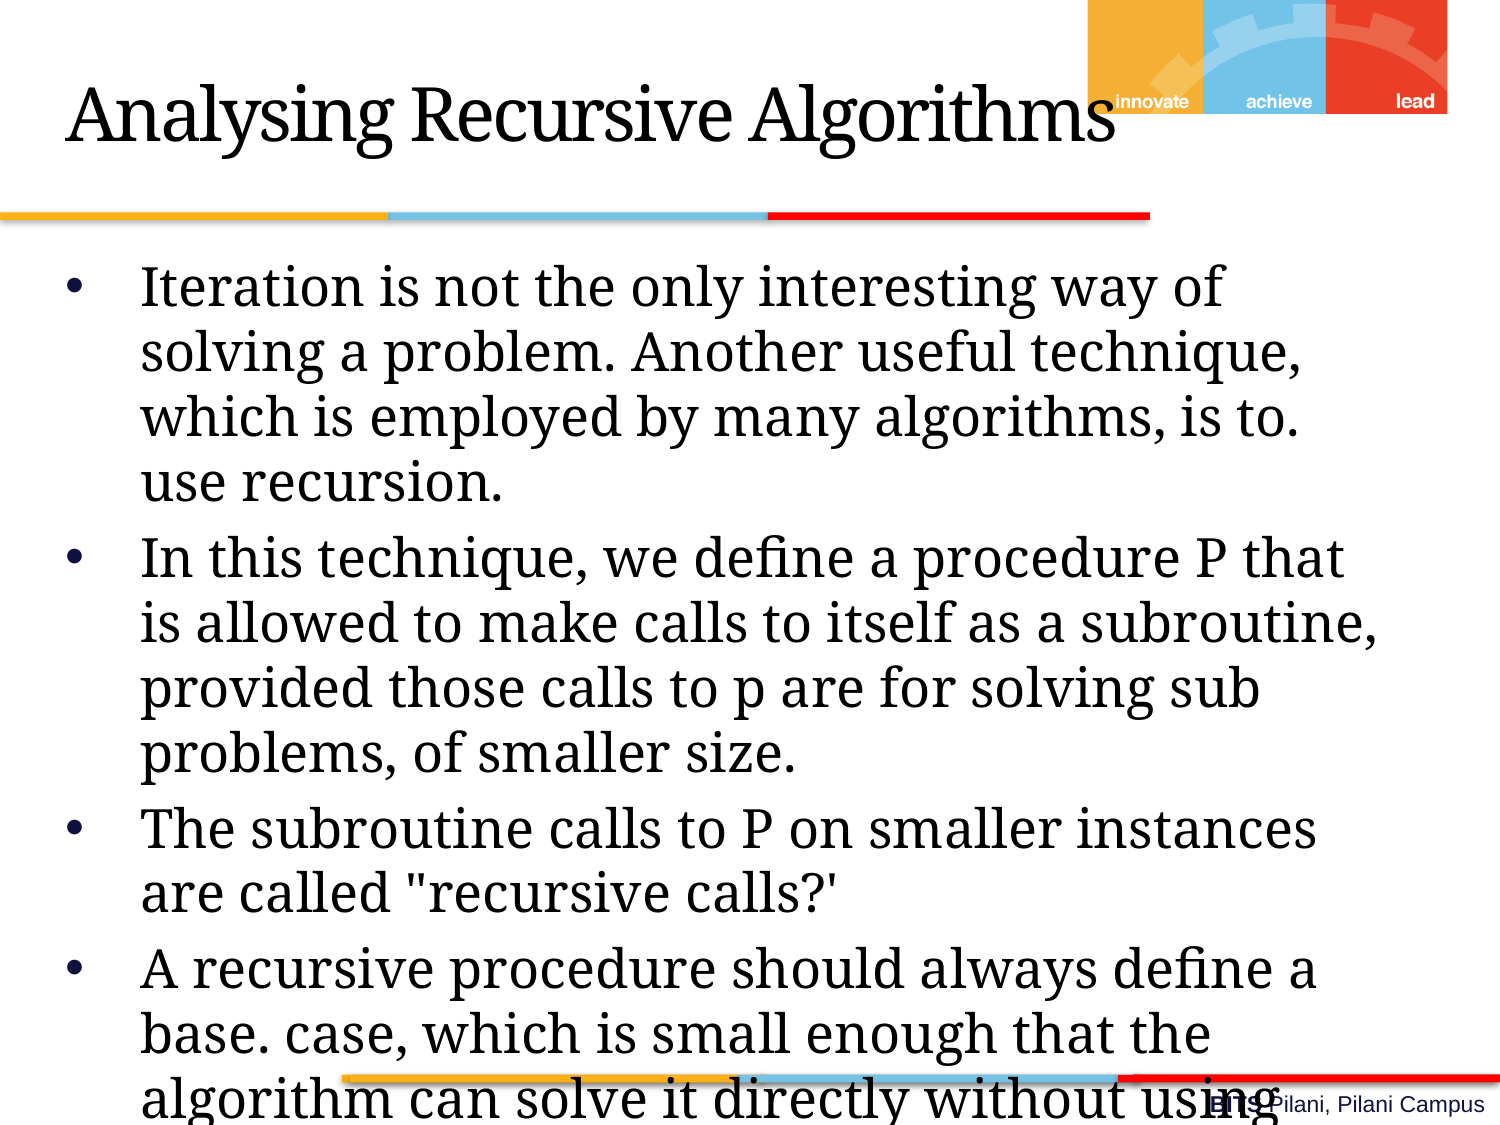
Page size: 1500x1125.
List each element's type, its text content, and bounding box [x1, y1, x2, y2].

list Analysing Recursive Algorithms [50, 24, 1250, 213]
picture [1087, 0, 1448, 114]
list Iteration is not the only interesting way of solving a problem. Another useful technique, which is employed by many algorithms, is to. use recursion. In this technique, we define a procedure P that is allowed to make calls to itself as a subroutine, provided those calls to p are for solving sub problems, of smaller size. The subroutine calls to P on smaller instances are called "recursive calls?' A recursive procedure should always define a base. case, which is small enough that the algorithm can solve it directly without using recursion [50, 245, 1400, 988]
